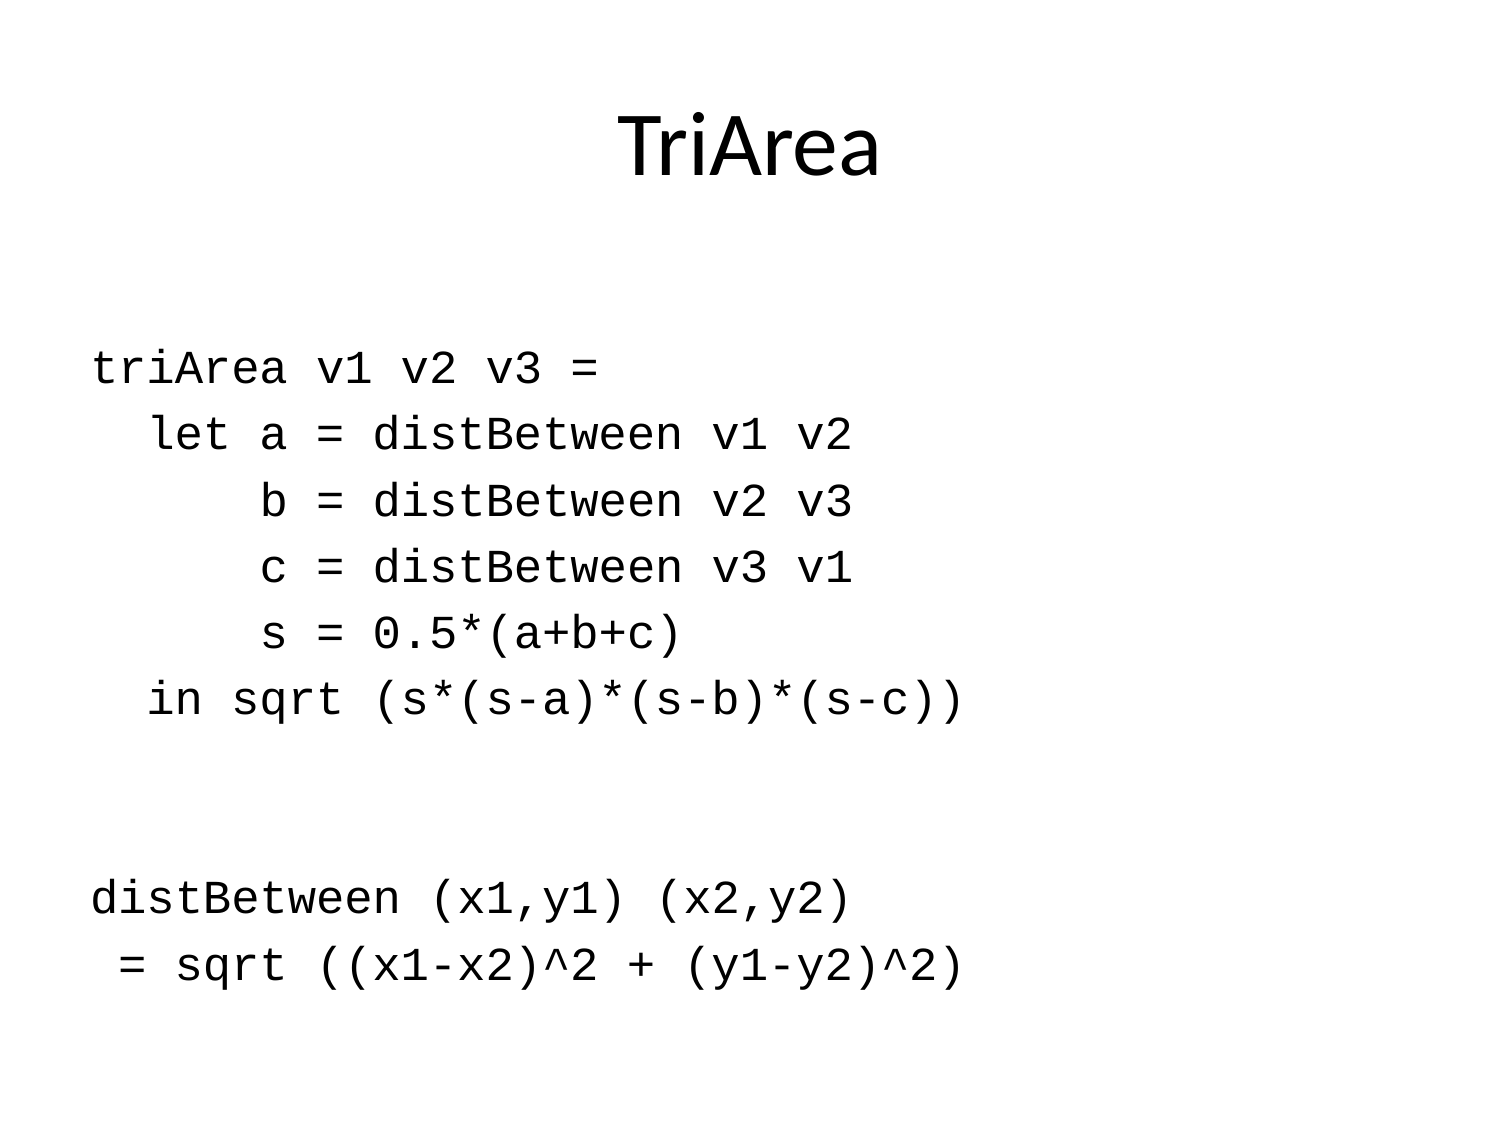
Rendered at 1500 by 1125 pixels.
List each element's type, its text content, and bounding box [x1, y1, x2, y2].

list triArea v1 v2 v3 = let a = distBetween v1 v2 b = distBetween v2 v3 c = distBetween v3 v1 s = 0.5*(a+b+c) in sqrt (s*(s-a)*(s-b)*(s-c)) distBetween (x1,y1) (x2,y2) = sqrt ((x1-x2)^2 + (y1-y2)^2) [75, 262, 1425, 1005]
title TriArea [75, 45, 1425, 233]
